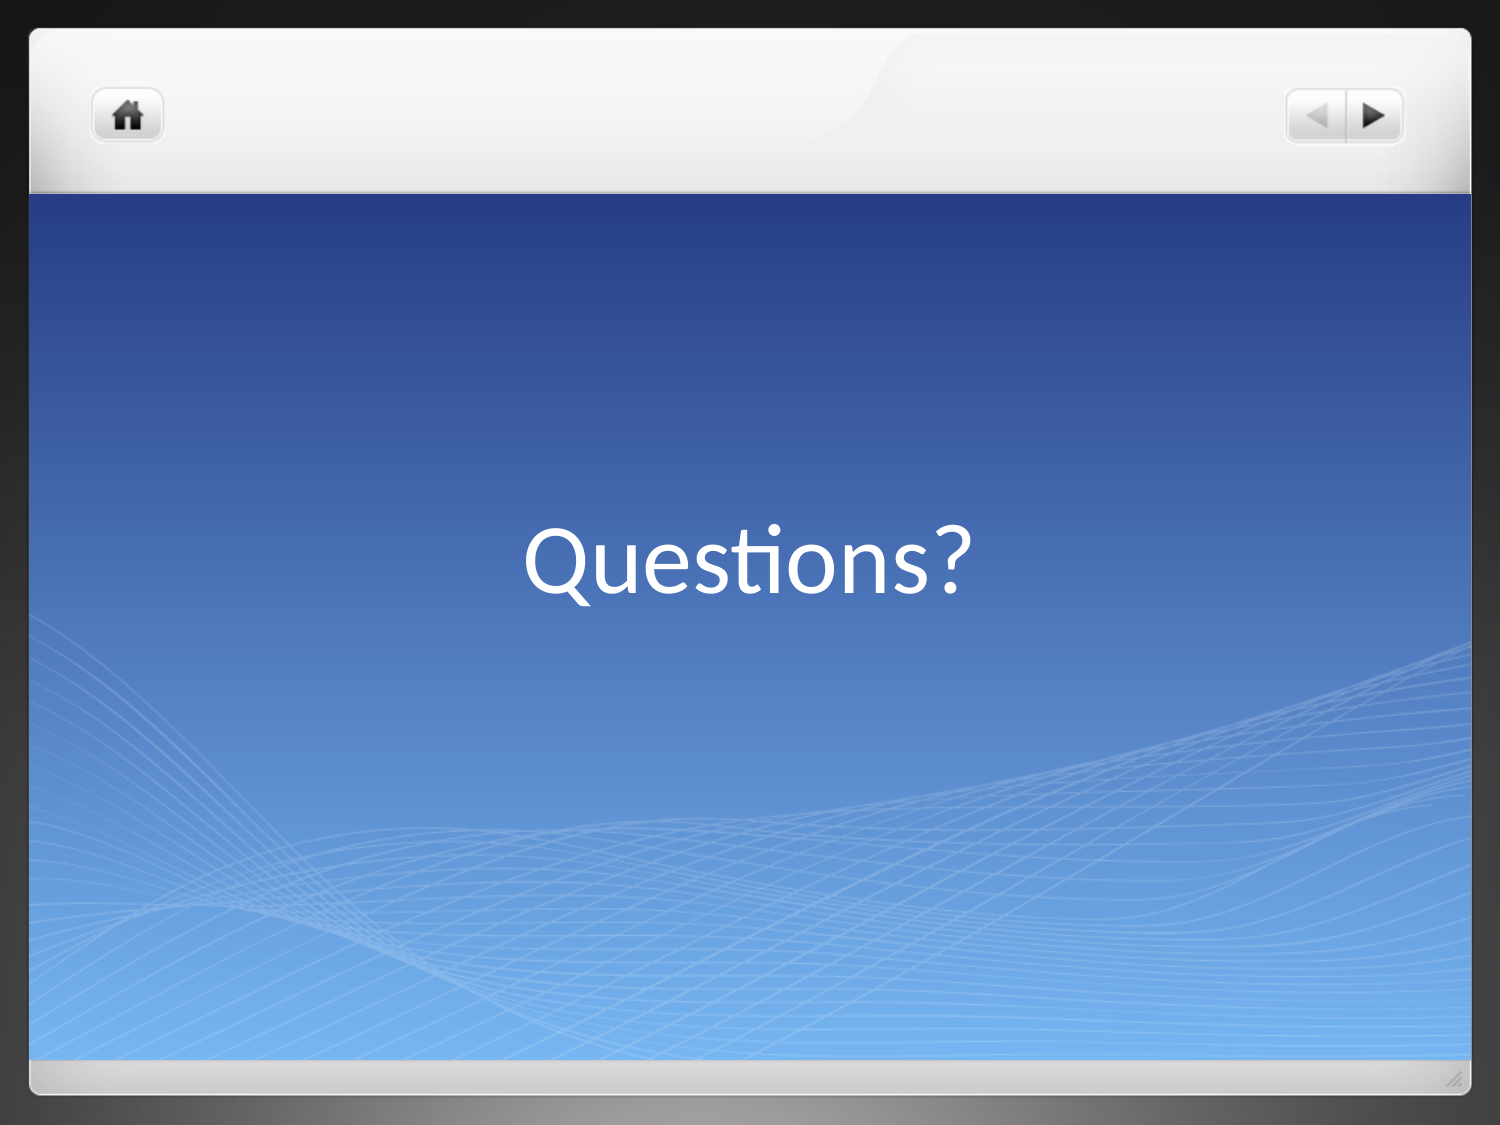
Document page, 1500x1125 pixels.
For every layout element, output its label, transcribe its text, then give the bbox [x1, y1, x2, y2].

title Questions? [68, 355, 1432, 622]
picture [0, 0, 1500, 1125]
